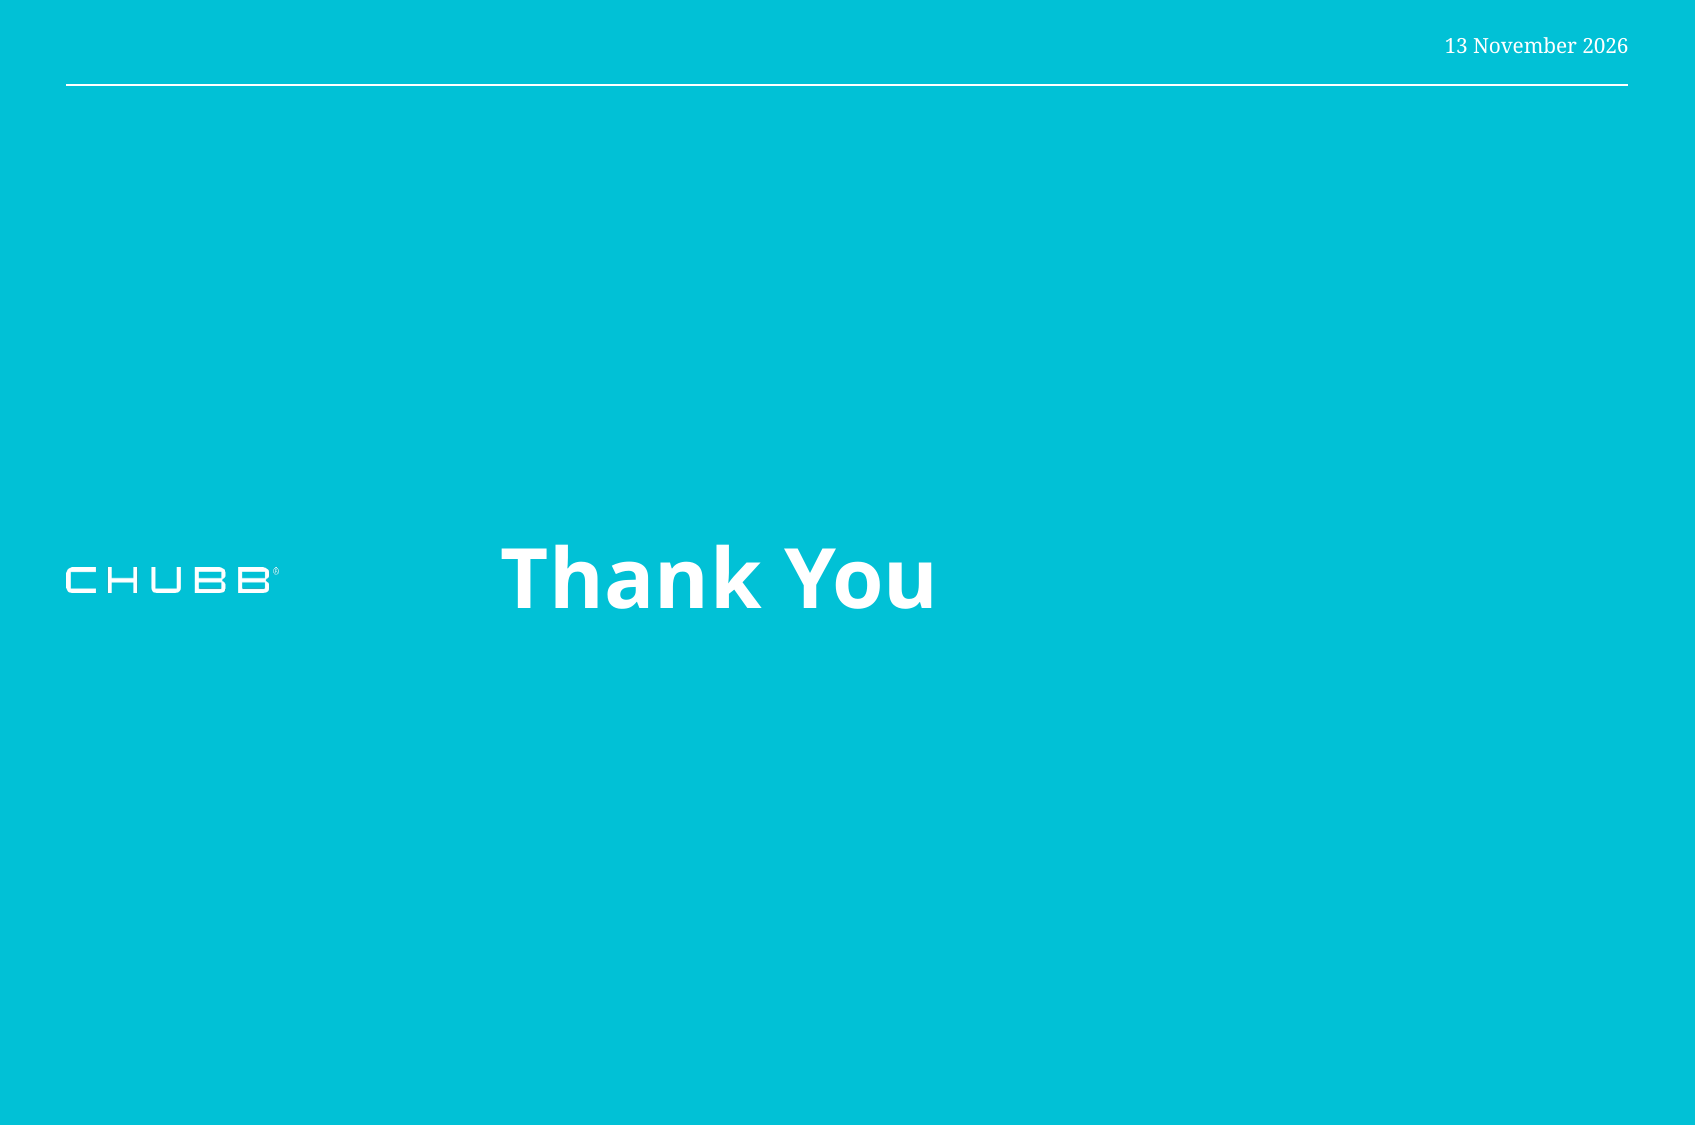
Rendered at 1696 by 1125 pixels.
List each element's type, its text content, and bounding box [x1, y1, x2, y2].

title Thank You [500, 195, 1696, 625]
picture [66, 567, 279, 593]
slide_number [1288, 32, 1629, 62]
